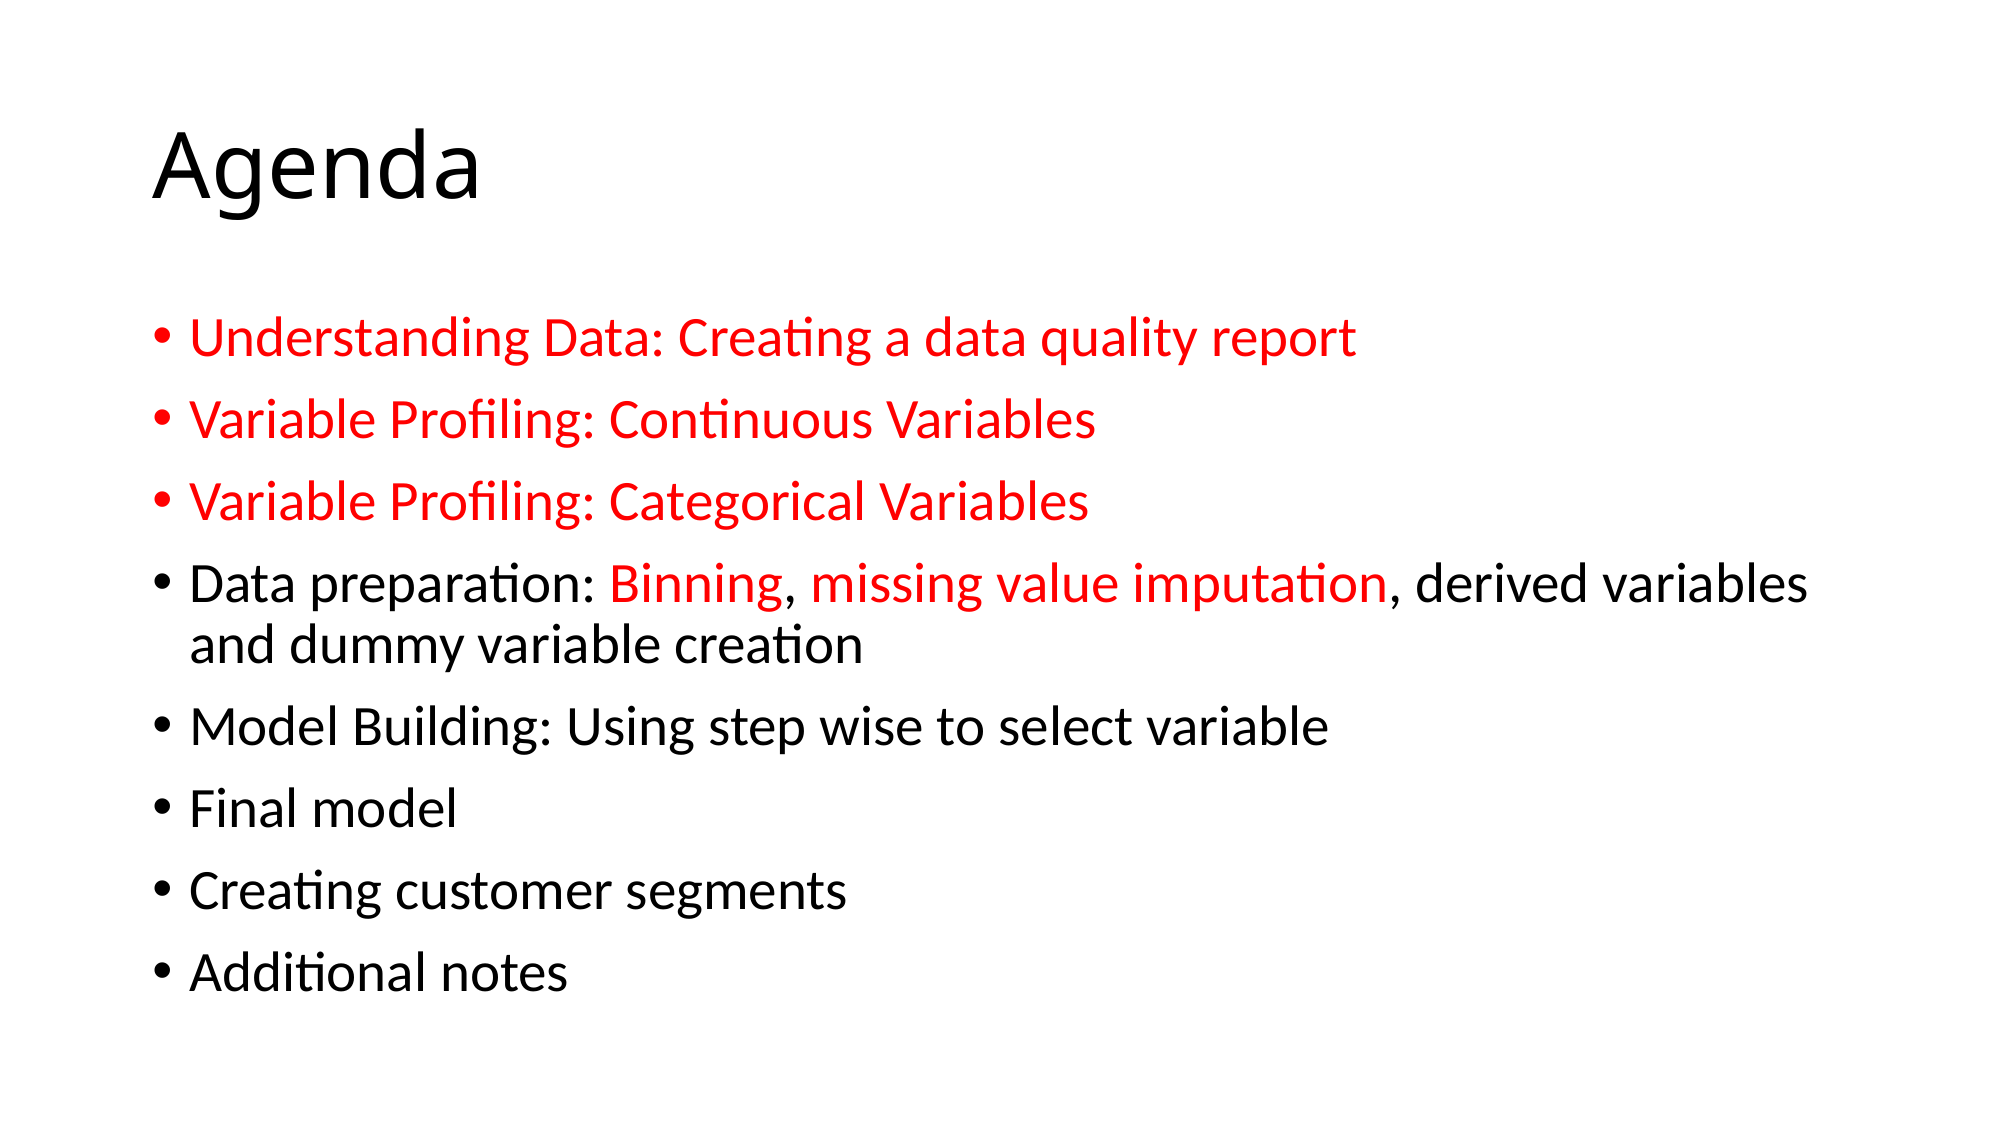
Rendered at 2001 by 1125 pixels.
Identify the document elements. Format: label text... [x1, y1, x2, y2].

title Agenda [137, 59, 1863, 278]
list Understanding Data: Creating a data quality report Variable Profiling: Continuous Variables Variable Profiling: Categorical Variables Data preparation: Binning, missing value imputation, derived variables and dummy variable creation Model Building: Using step wise to select variable Final model Creating customer segments Additional notes [137, 299, 1863, 1014]
